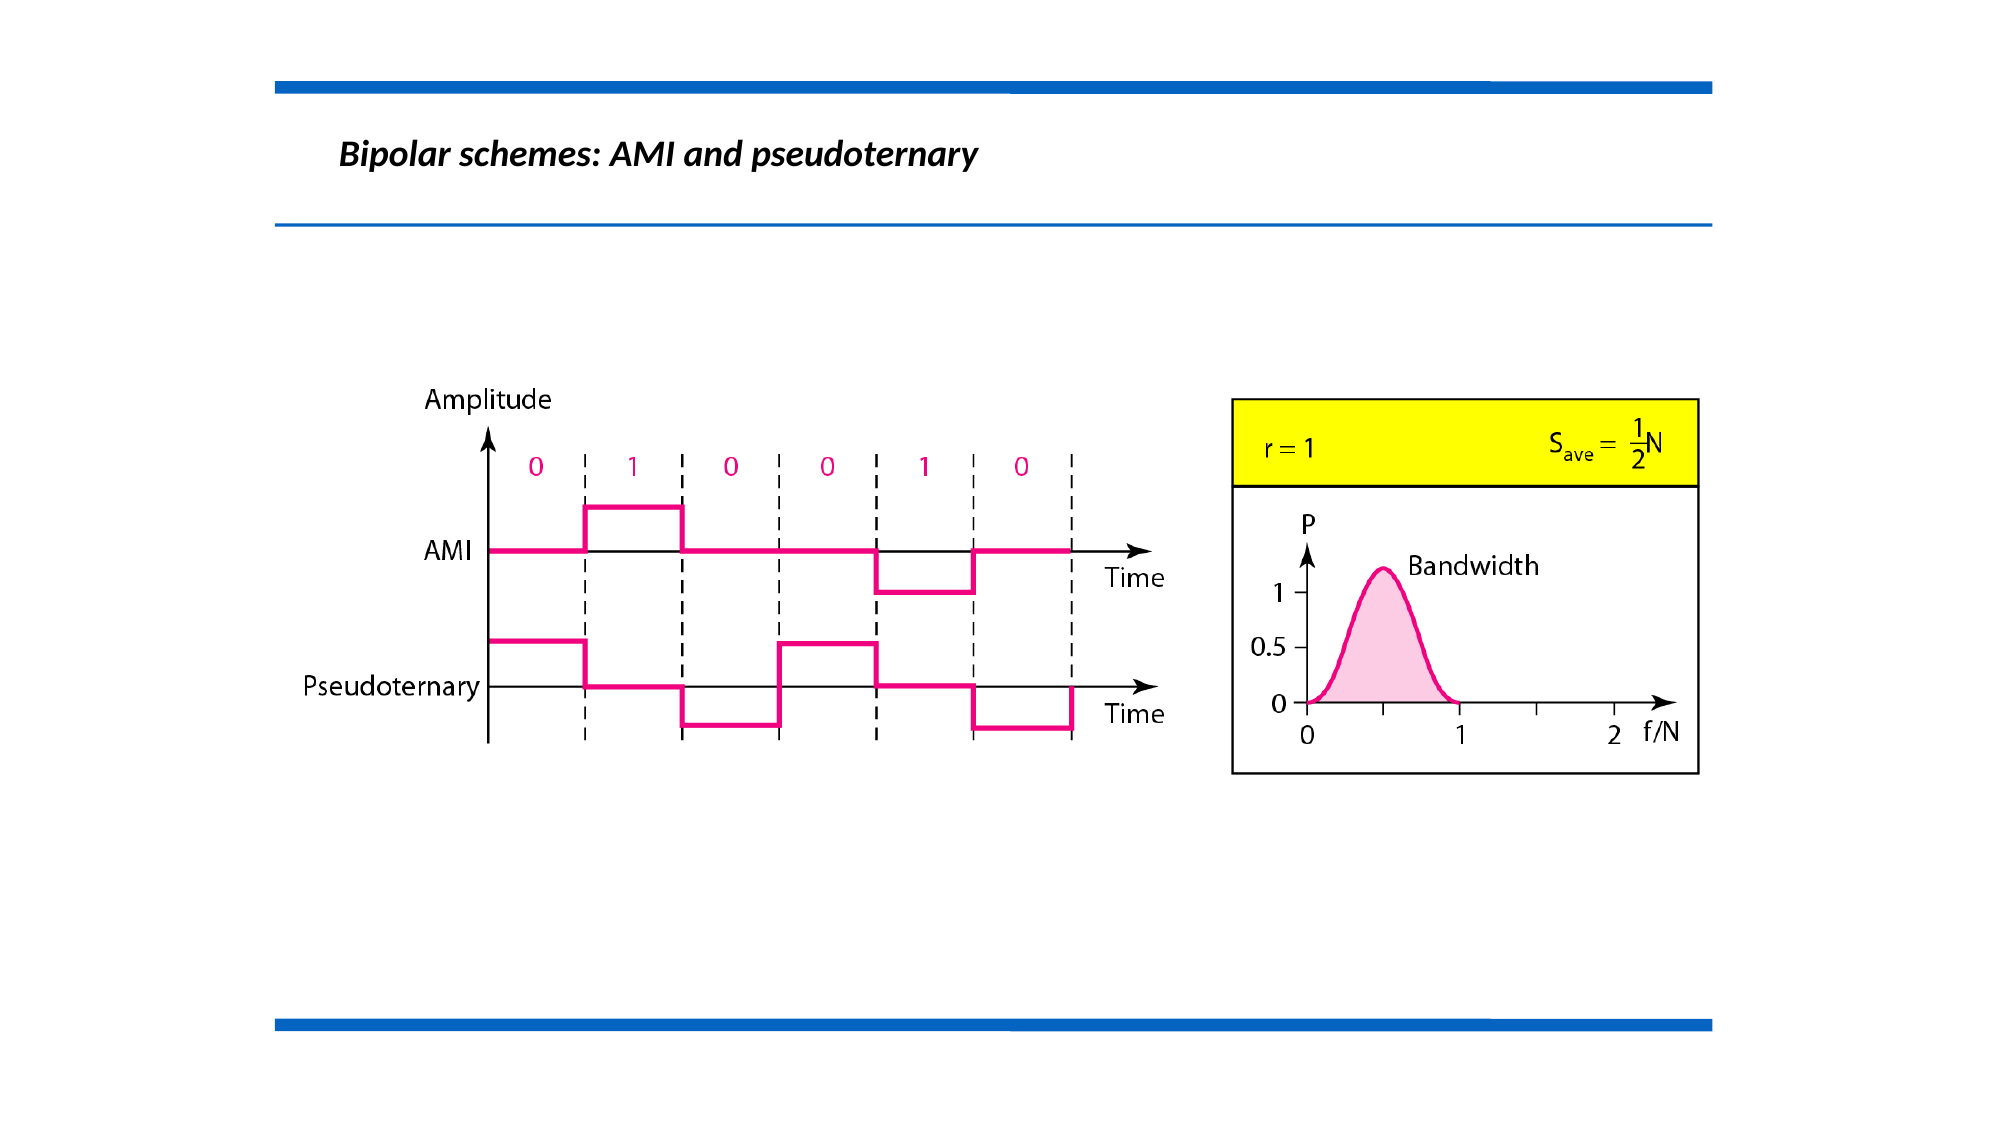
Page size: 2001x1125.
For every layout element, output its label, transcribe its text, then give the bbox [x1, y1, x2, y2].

text_box Bipolar schemes: AMI and pseudoternary [324, 121, 995, 182]
picture [296, 384, 1700, 775]
